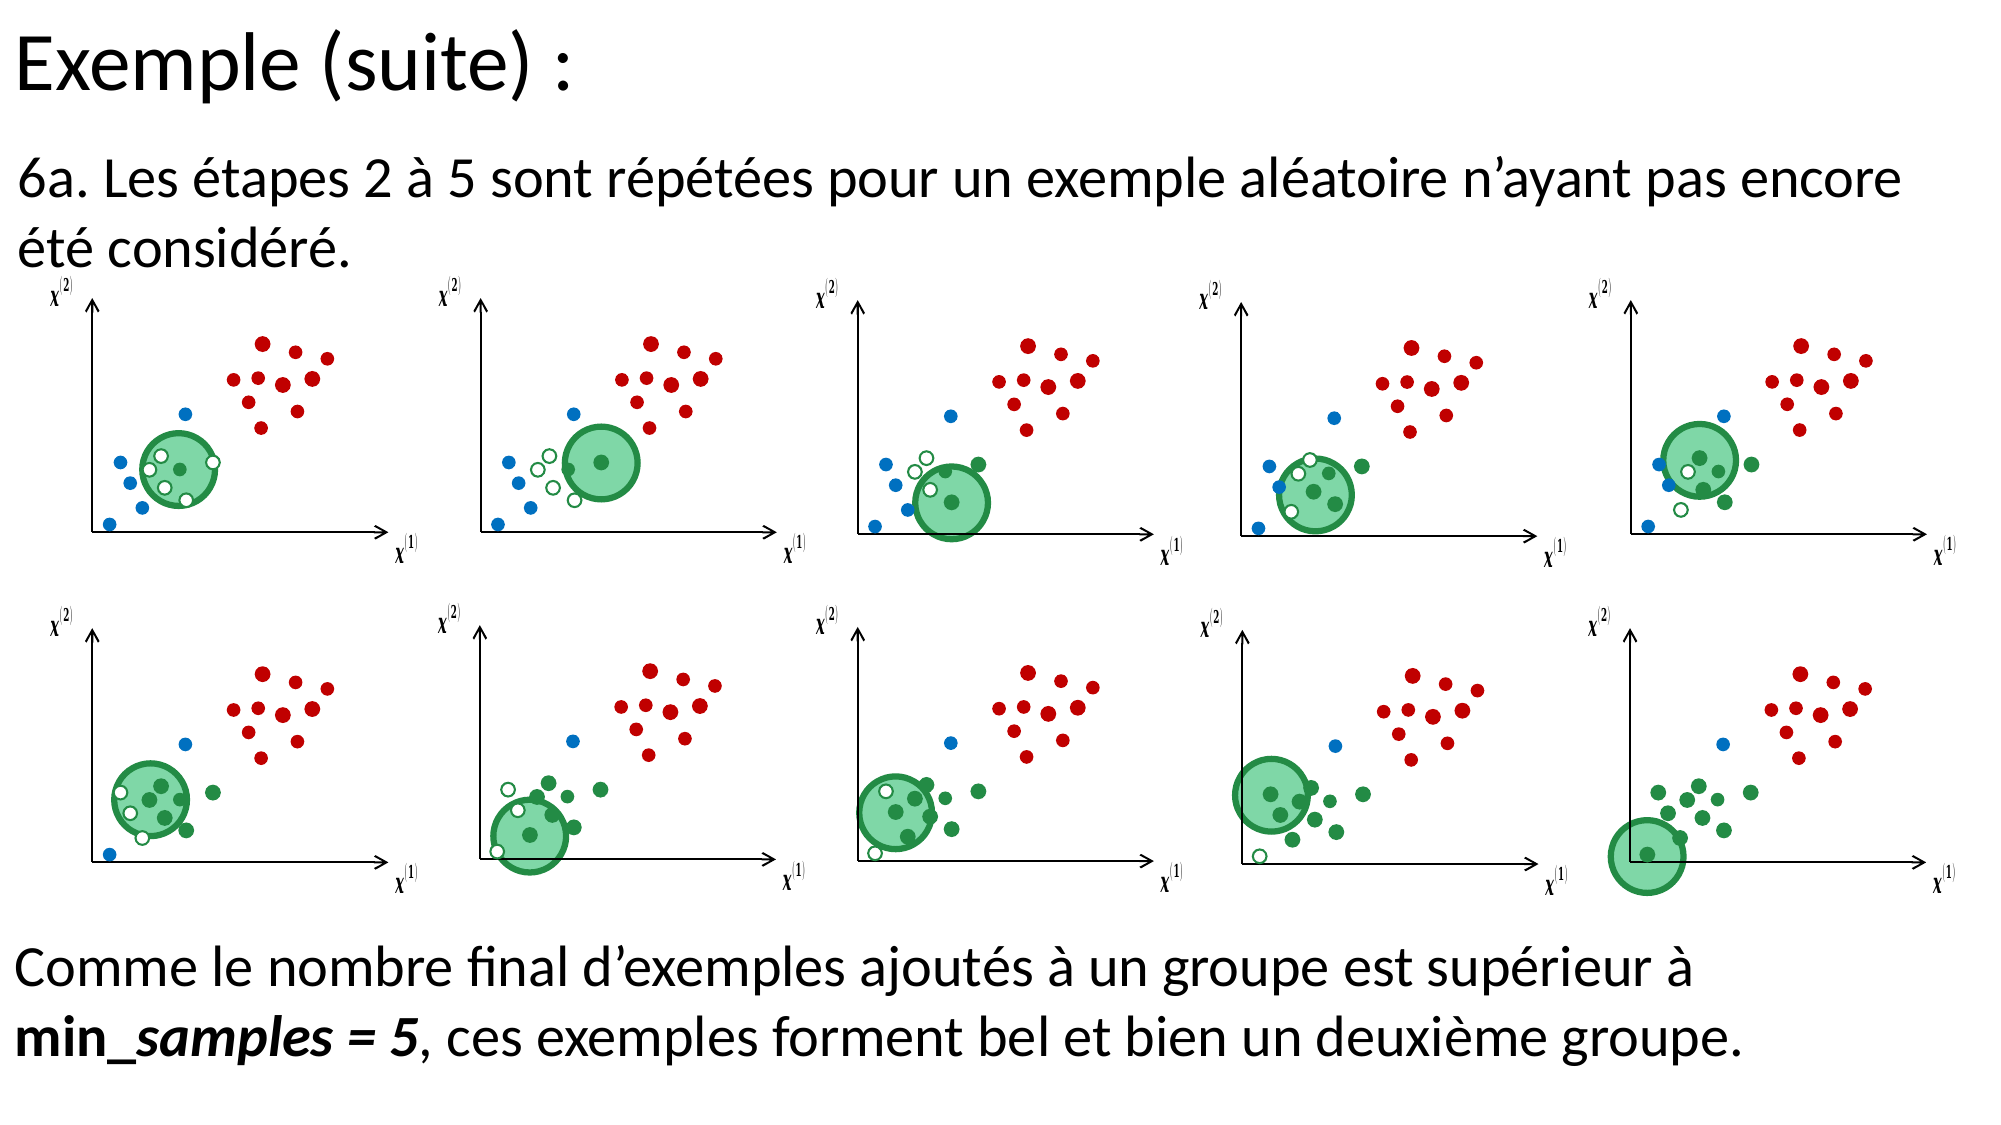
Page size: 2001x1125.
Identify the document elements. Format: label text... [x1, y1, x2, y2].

text_box Exemple (suite) : [0, 0, 2000, 115]
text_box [49, 604, 418, 900]
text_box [437, 601, 806, 897]
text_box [437, 274, 806, 570]
text_box 6a. Les étapes 2 à 5 sont répétées pour un exemple aléatoire n’ayant pas encore été considéré. [3, 132, 2000, 287]
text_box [1198, 278, 1567, 574]
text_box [1587, 604, 1956, 900]
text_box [815, 276, 1184, 572]
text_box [815, 603, 1184, 899]
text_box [49, 274, 418, 570]
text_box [1199, 606, 1568, 902]
text_box Comme le nombre final d’exemples ajoutés à un groupe est supérieur à min_samples = 5, ces exemples forment bel et bien un deuxième groupe. [0, 920, 2000, 1076]
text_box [1588, 276, 1957, 572]
